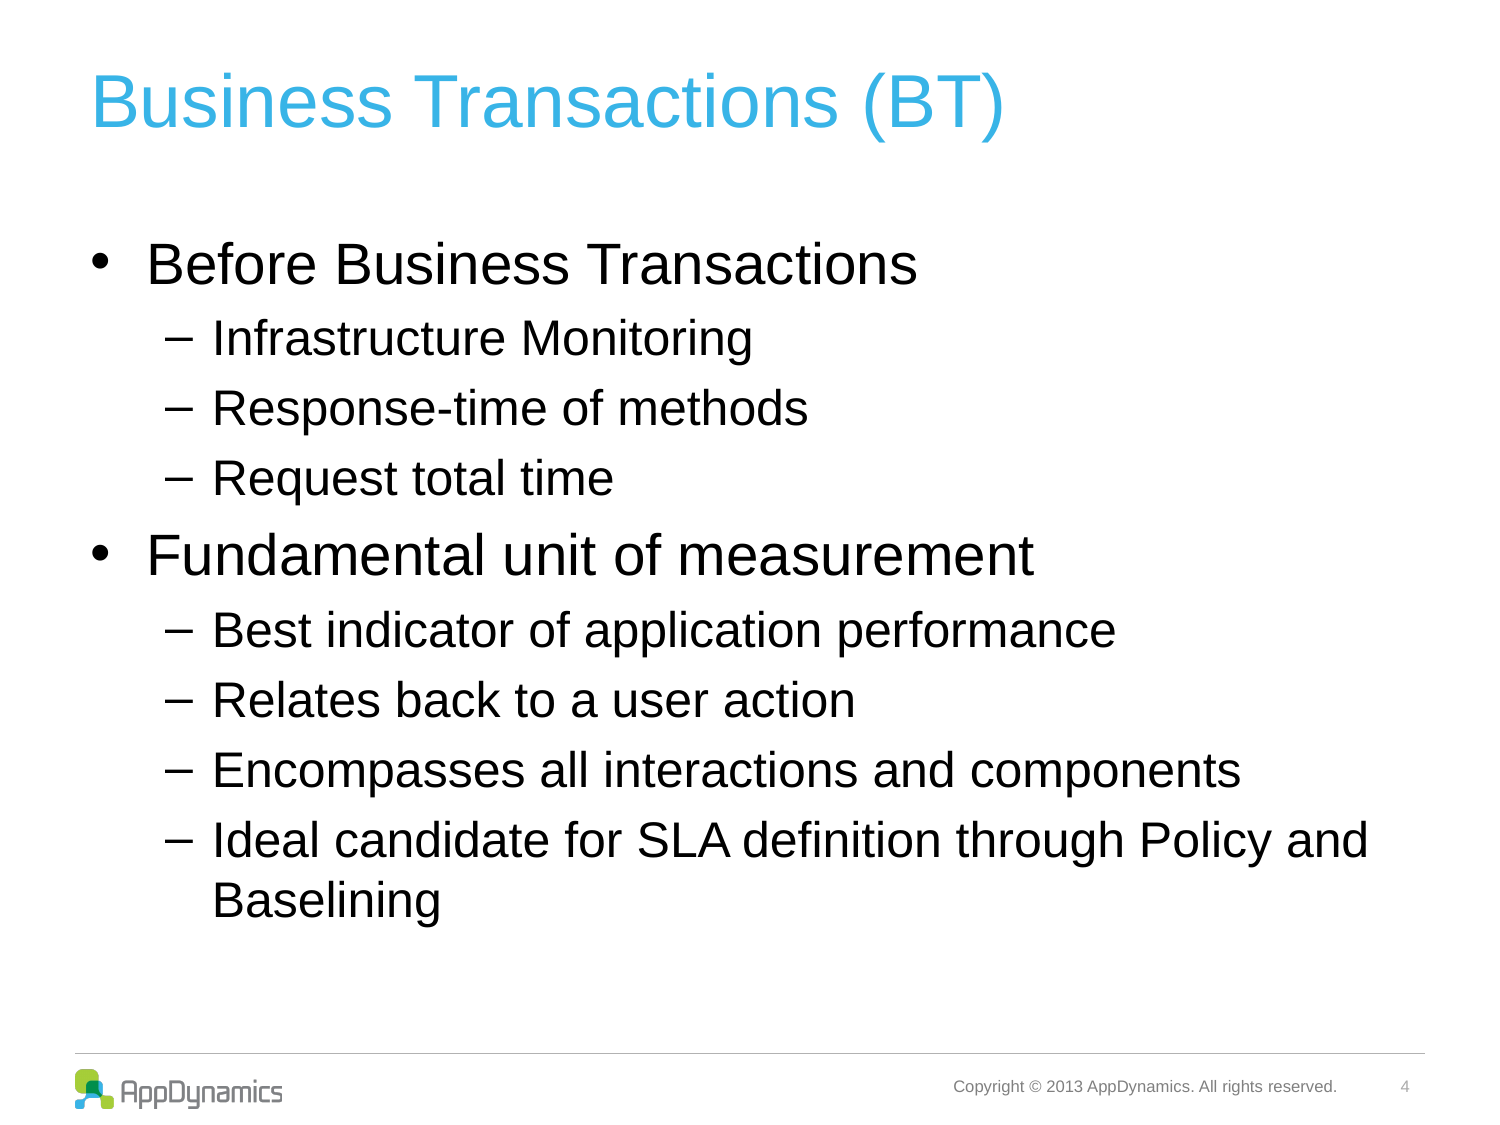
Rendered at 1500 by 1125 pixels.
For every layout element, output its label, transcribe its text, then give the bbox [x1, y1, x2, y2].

slide_number 4 [1363, 1069, 1425, 1103]
title Business Transactions (BT) [75, 45, 1425, 184]
list Before Business Transactions Infrastructure Monitoring Response-time of methods Request total time Fundamental unit of measurement Best indicator of application performance Relates back to a user action Encompasses all interactions and components Ideal candidate for SLA definition through Policy and Baselining [75, 218, 1425, 1005]
